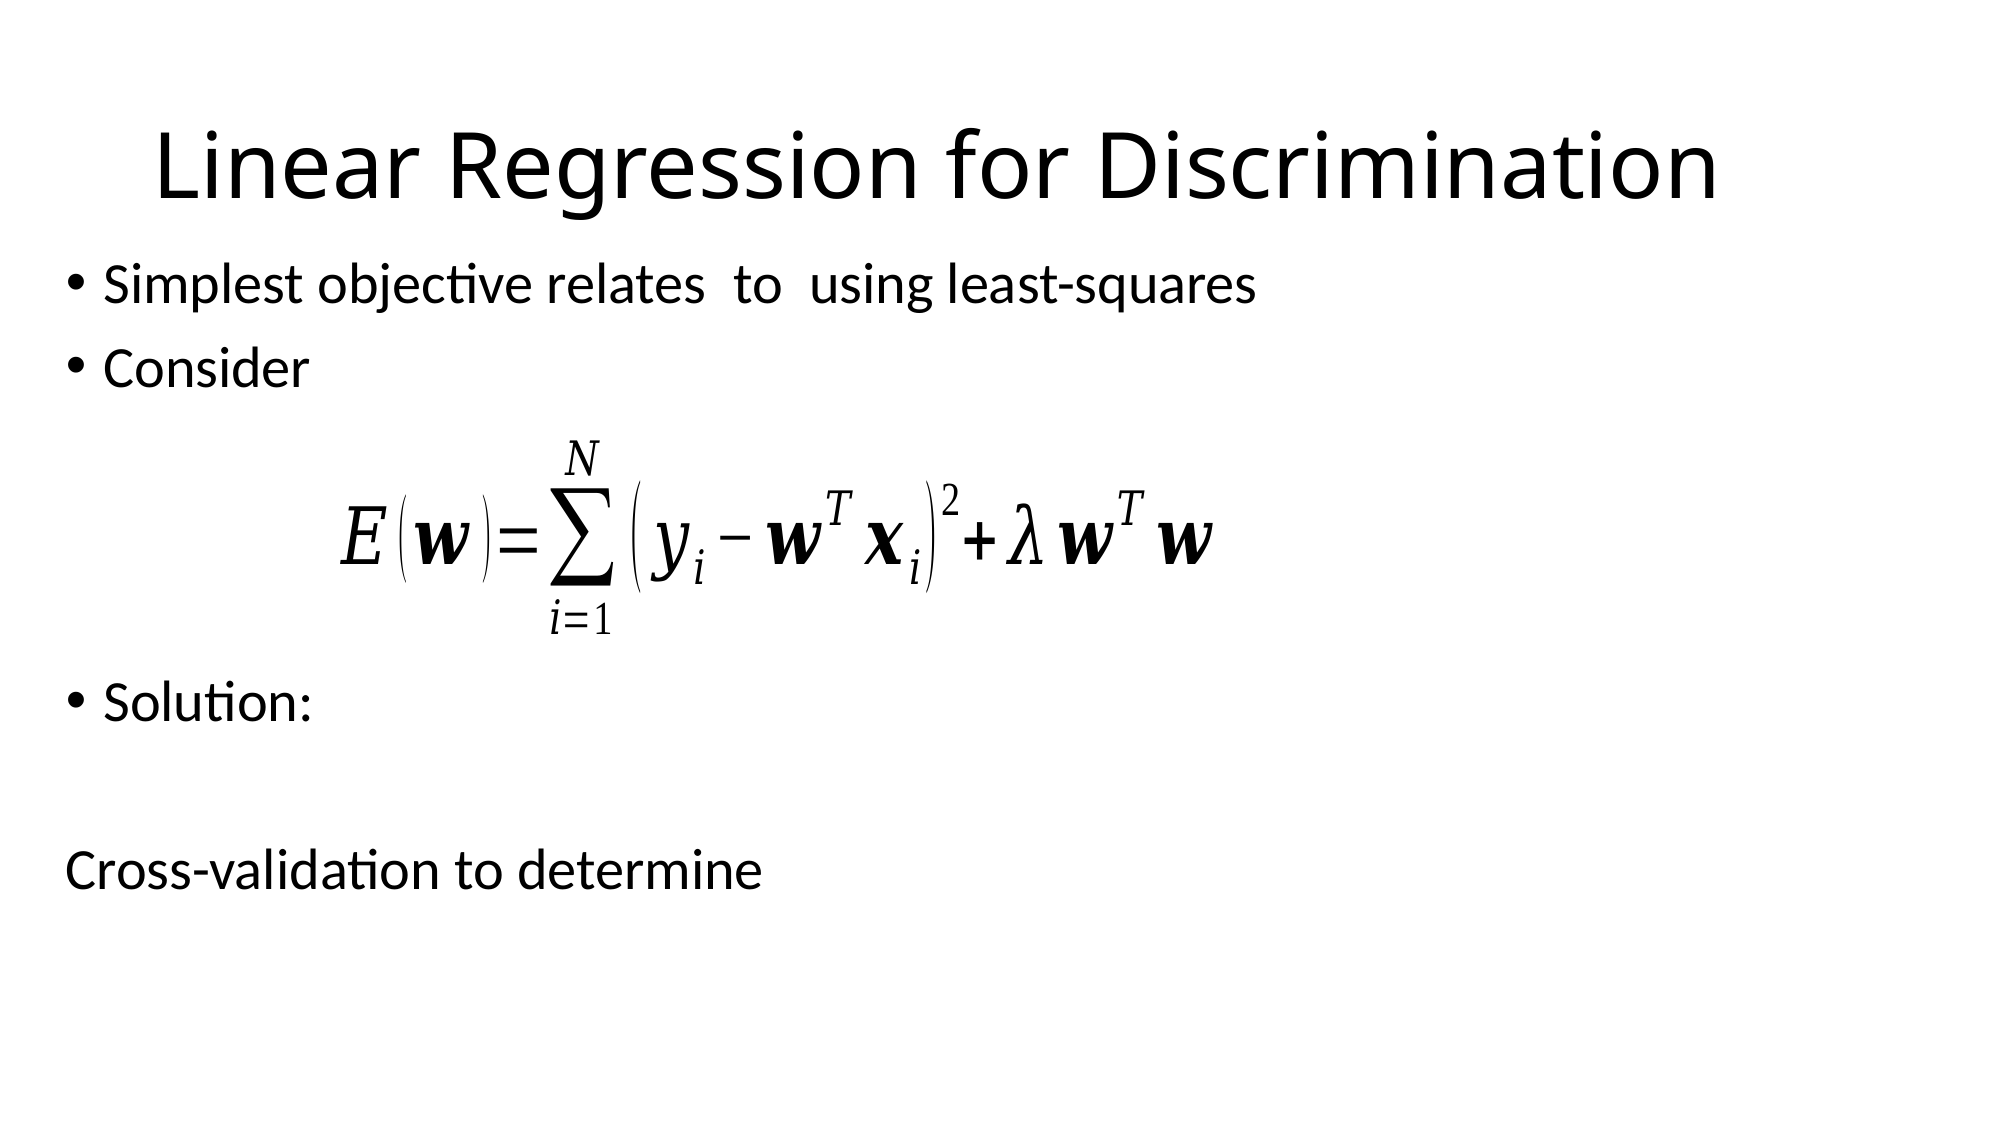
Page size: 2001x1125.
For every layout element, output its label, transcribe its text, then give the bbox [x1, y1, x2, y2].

title Linear Regression for Discrimination [137, 59, 1863, 278]
